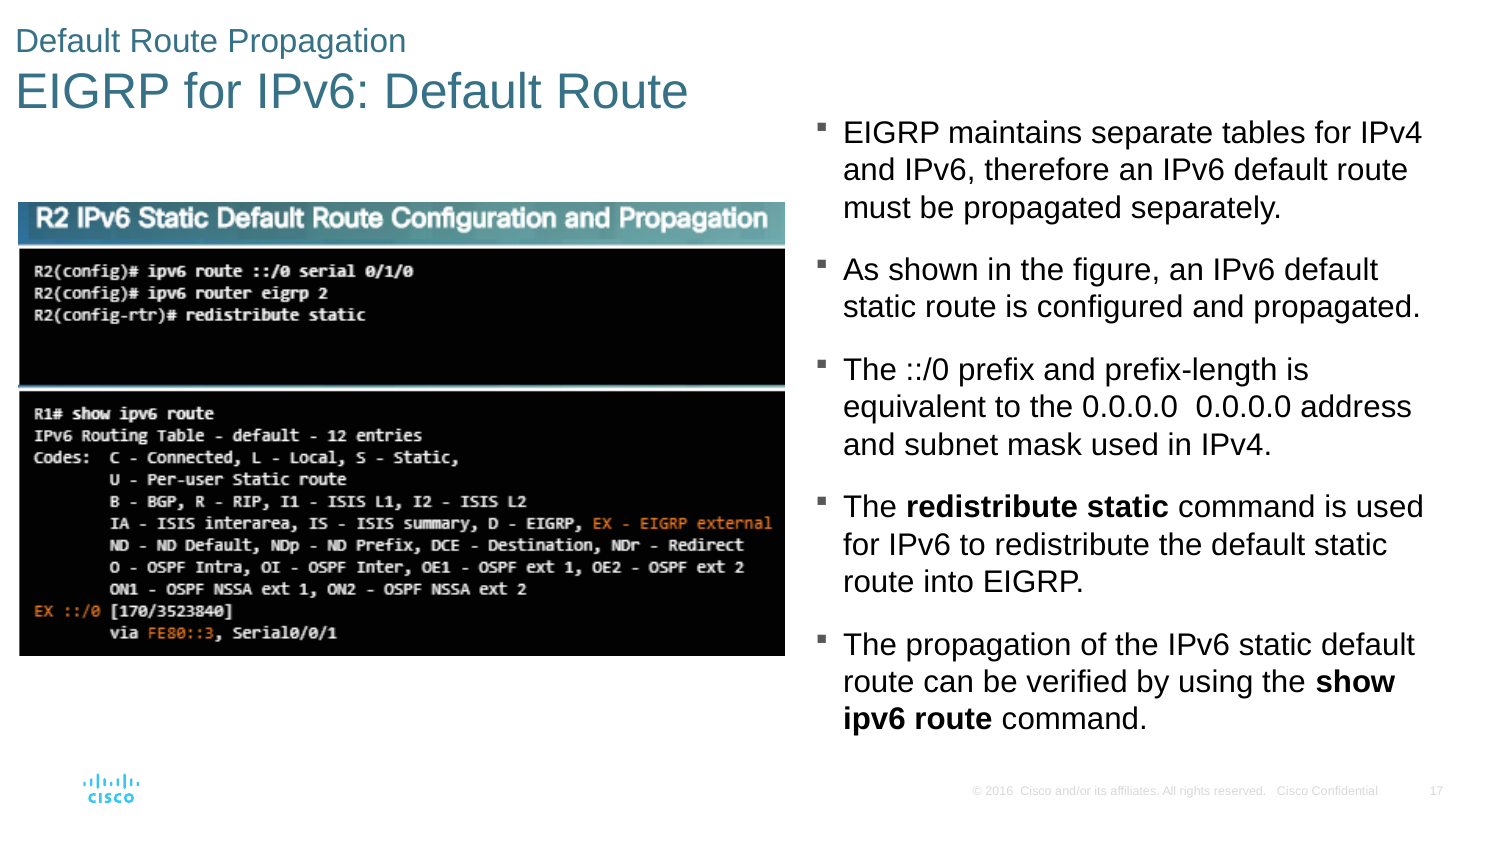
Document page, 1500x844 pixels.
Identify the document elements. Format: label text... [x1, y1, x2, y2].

title Default Route Propagation EIGRP for IPv6: Default Route [0, 6, 952, 131]
list EIGRP maintains separate tables for IPv4 and IPv6, therefore an IPv6 default route must be propagated separately. As shown in the figure, an IPv6 default static route is configured and propagated. The ::/0 prefix and prefix-length is equivalent to the 0.0.0.0 0.0.0.0 address and subnet mask used in IPv4. The redistribute static command is used for IPv6 to redistribute the default static route into EIGRP. The propagation of the IPv6 static default route can be verified by using the show ipv6 route command. [800, 104, 1479, 764]
picture [18, 201, 785, 656]
